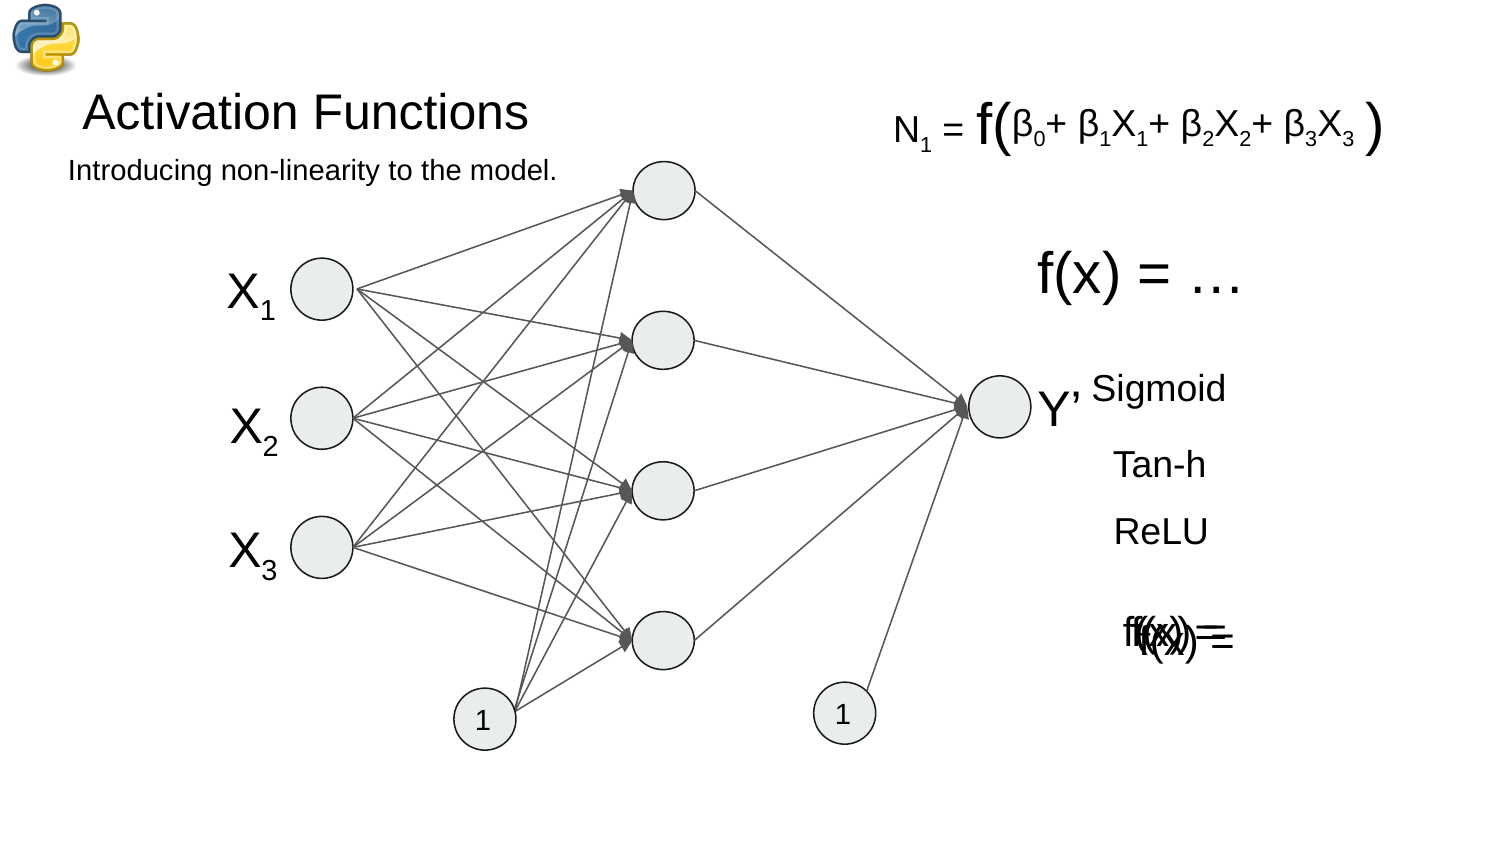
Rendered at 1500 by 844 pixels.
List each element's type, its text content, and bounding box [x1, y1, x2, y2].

text_box [306, 258, 346, 321]
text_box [866, 405, 968, 692]
text_box [309, 387, 345, 450]
text_box 1 [460, 693, 510, 744]
text_box β0+ β1X1+ β2X2+ β3X3 [997, 92, 1385, 228]
text_box [466, 744, 504, 751]
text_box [512, 640, 633, 713]
text_box X2 [214, 378, 309, 476]
text_box Introducing non-linearity to the model. [53, 143, 579, 194]
text_box [828, 682, 861, 687]
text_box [514, 190, 634, 340]
text_box f( [961, 78, 1048, 164]
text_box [513, 340, 633, 490]
text_box [633, 161, 695, 220]
text_box [826, 738, 864, 745]
text_box 1 [820, 687, 870, 738]
text_box [640, 461, 688, 520]
text_box [813, 694, 820, 732]
text_box ) [1350, 78, 1437, 164]
text_box N1 = [878, 97, 961, 164]
text_box [453, 700, 460, 738]
text_box [640, 311, 689, 370]
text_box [352, 190, 512, 339]
picture [8, 2, 84, 78]
text_box Sigmoid [1076, 356, 1393, 417]
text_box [352, 547, 507, 641]
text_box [513, 490, 633, 639]
text_box [870, 701, 876, 732]
text_box Tan-h [1098, 432, 1415, 493]
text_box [694, 190, 968, 339]
text_box [973, 375, 1022, 438]
text_box f(x) = … [1022, 227, 1325, 313]
text_box [640, 611, 693, 670]
text_box X1 [211, 243, 306, 340]
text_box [694, 405, 865, 641]
text_box X3 [213, 502, 308, 600]
text_box [510, 722, 516, 738]
text_box [468, 688, 502, 693]
text_box Y’ [1022, 361, 1099, 452]
text_box Activation Functions [67, 72, 555, 143]
text_box [308, 516, 346, 579]
text_box ReLU [1098, 499, 1415, 560]
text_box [352, 340, 508, 490]
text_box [352, 490, 507, 546]
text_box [693, 340, 968, 404]
